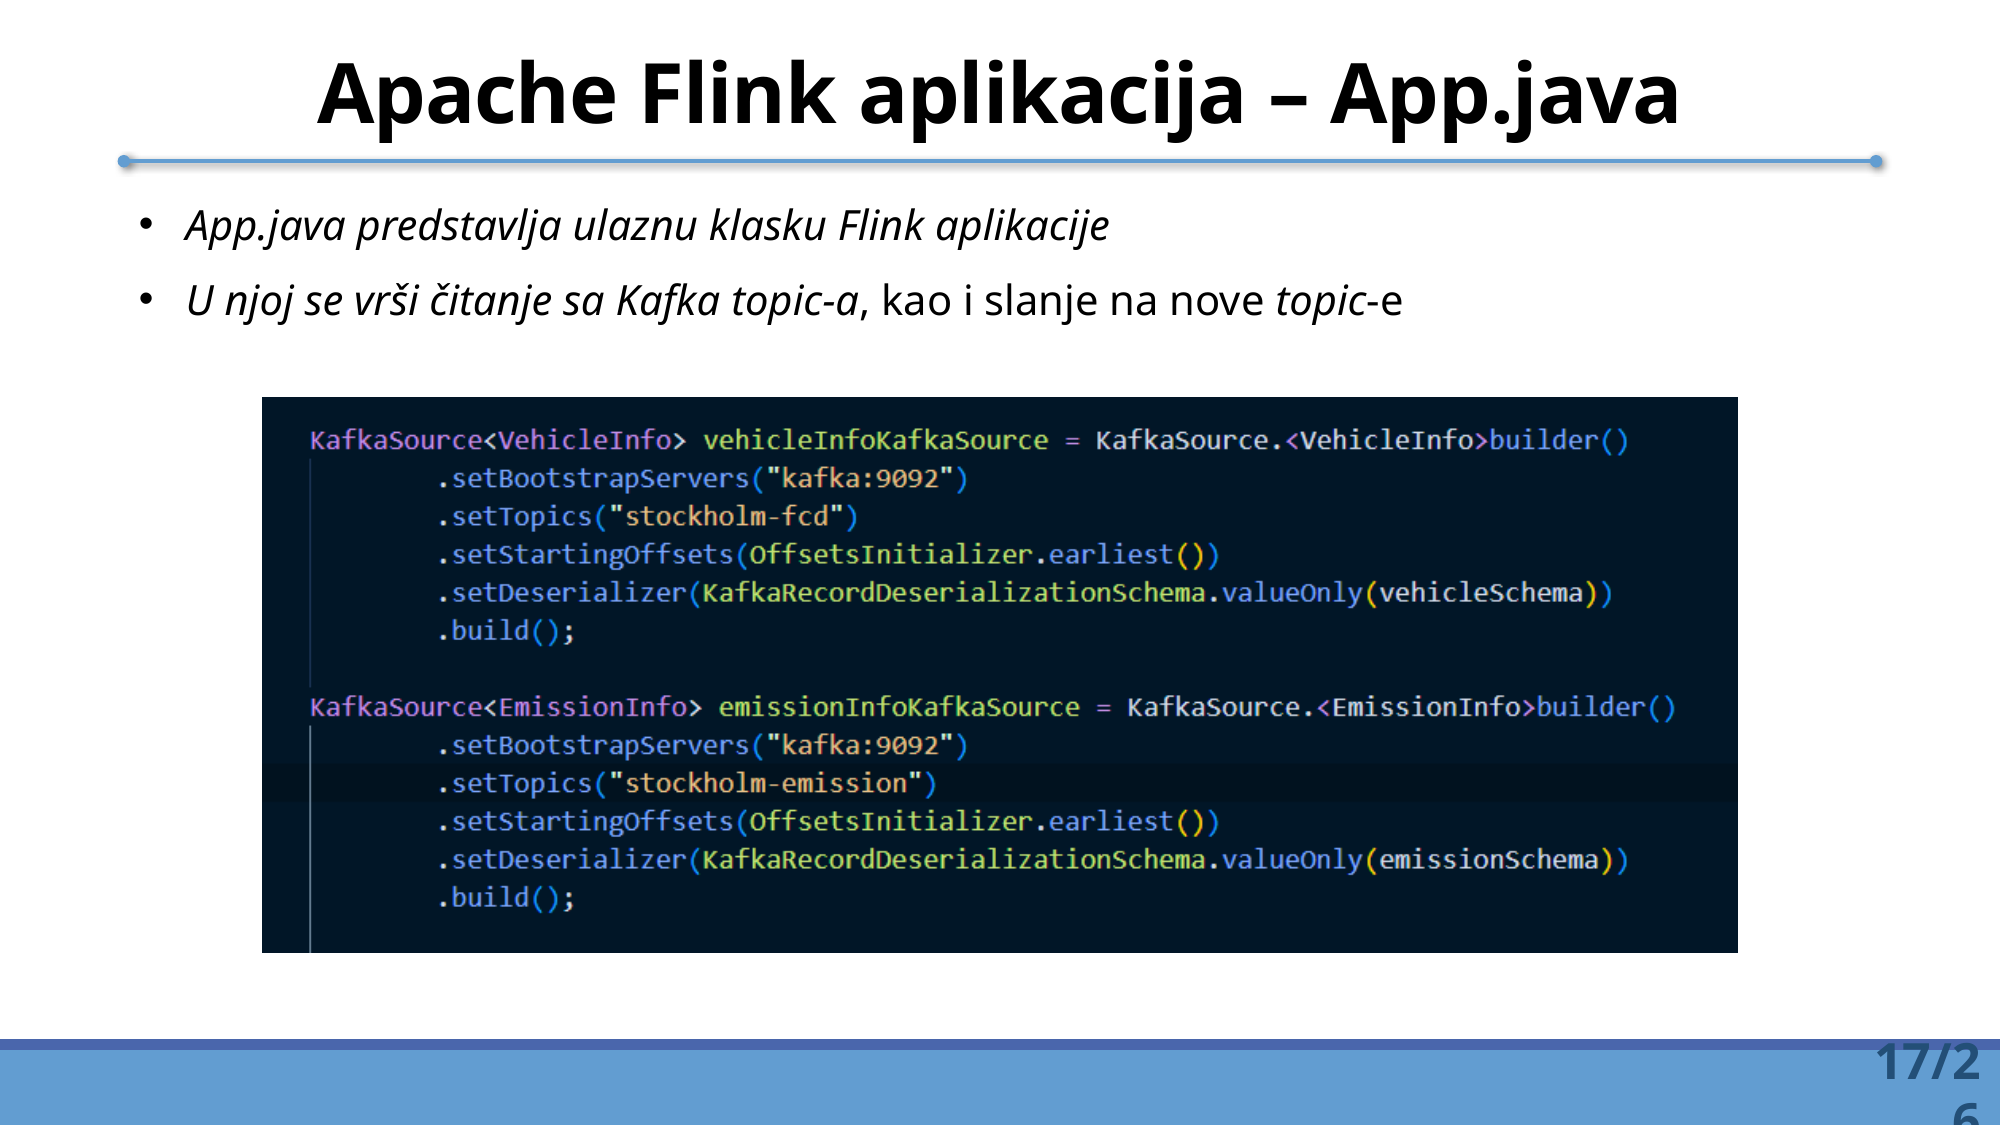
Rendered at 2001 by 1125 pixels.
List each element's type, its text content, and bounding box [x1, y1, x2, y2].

picture [262, 397, 1738, 954]
text_box App.java predstavlja ulaznu klasku Flink aplikacije U njoj se vrši čitanje sa Kafka topic-a, kao i slanje na nove topic-e [123, 191, 1877, 331]
title Apache Flink aplikacija – App.java [99, 42, 1900, 148]
slide_number 17/26 [1852, 1054, 1996, 1125]
